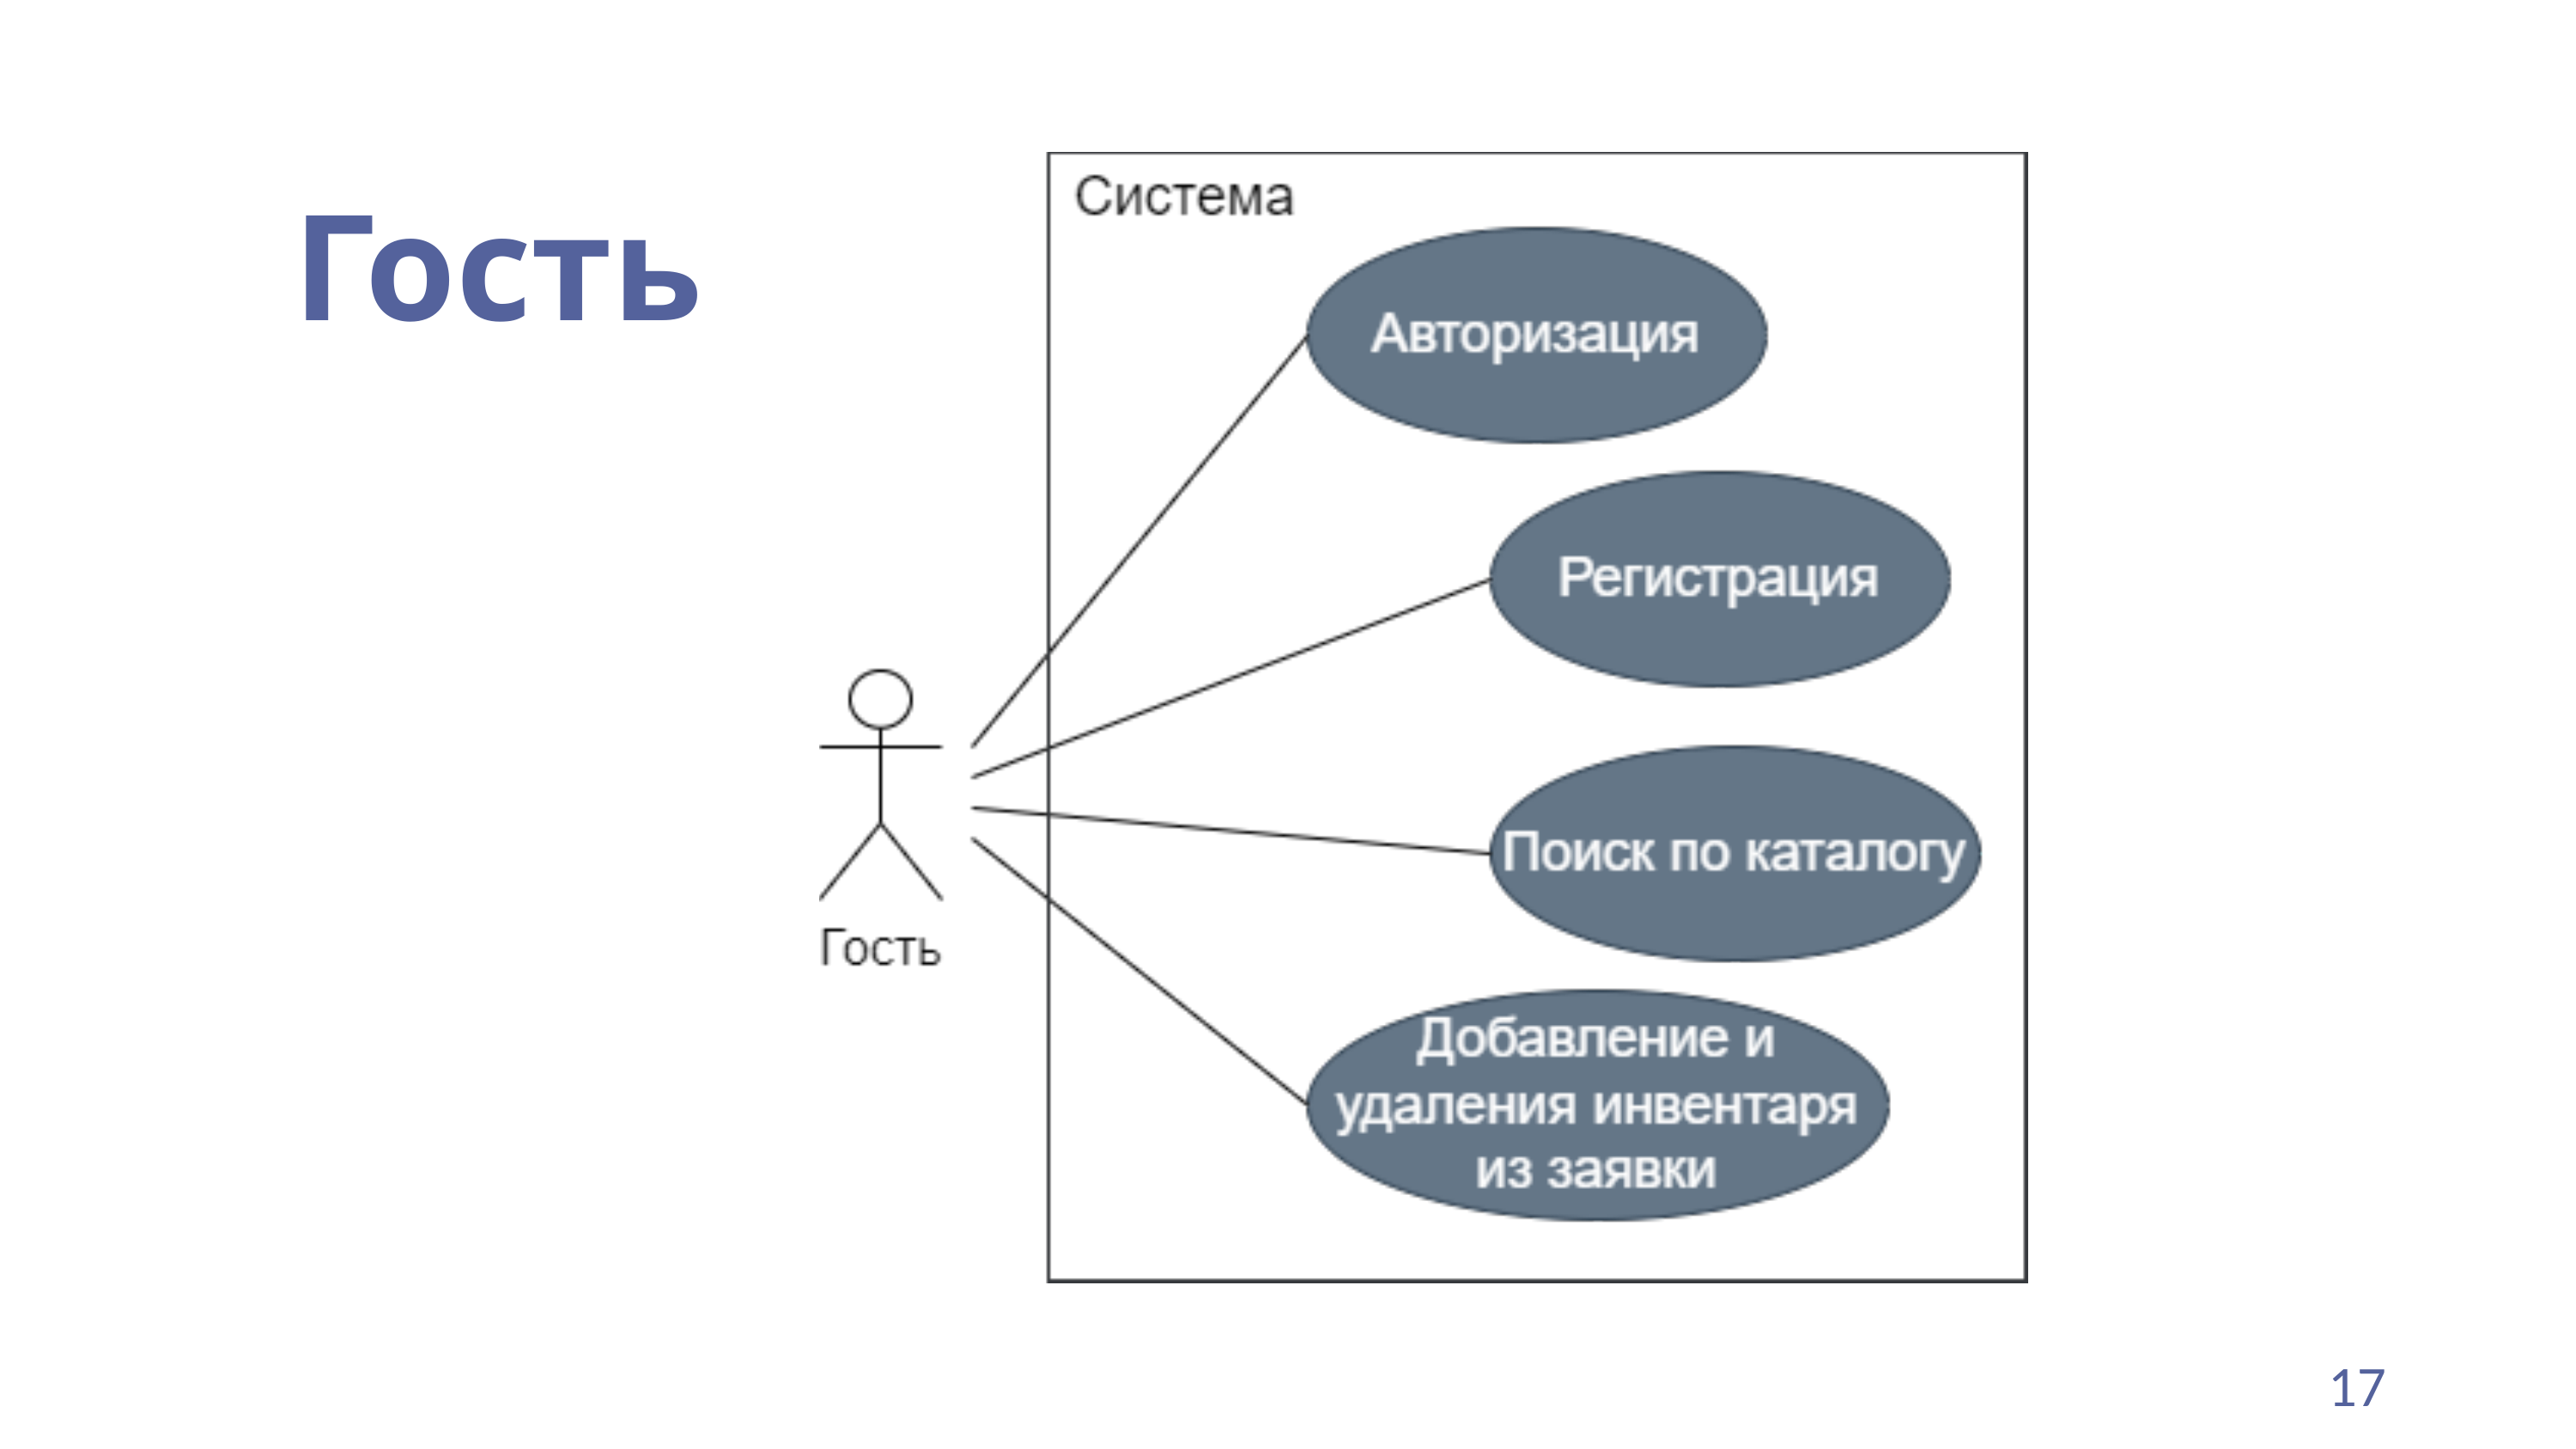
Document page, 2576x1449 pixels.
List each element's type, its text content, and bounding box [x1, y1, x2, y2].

title Гость [0, 133, 1033, 414]
text_box 17 [1819, 1343, 2399, 1420]
picture [819, 152, 2028, 1283]
